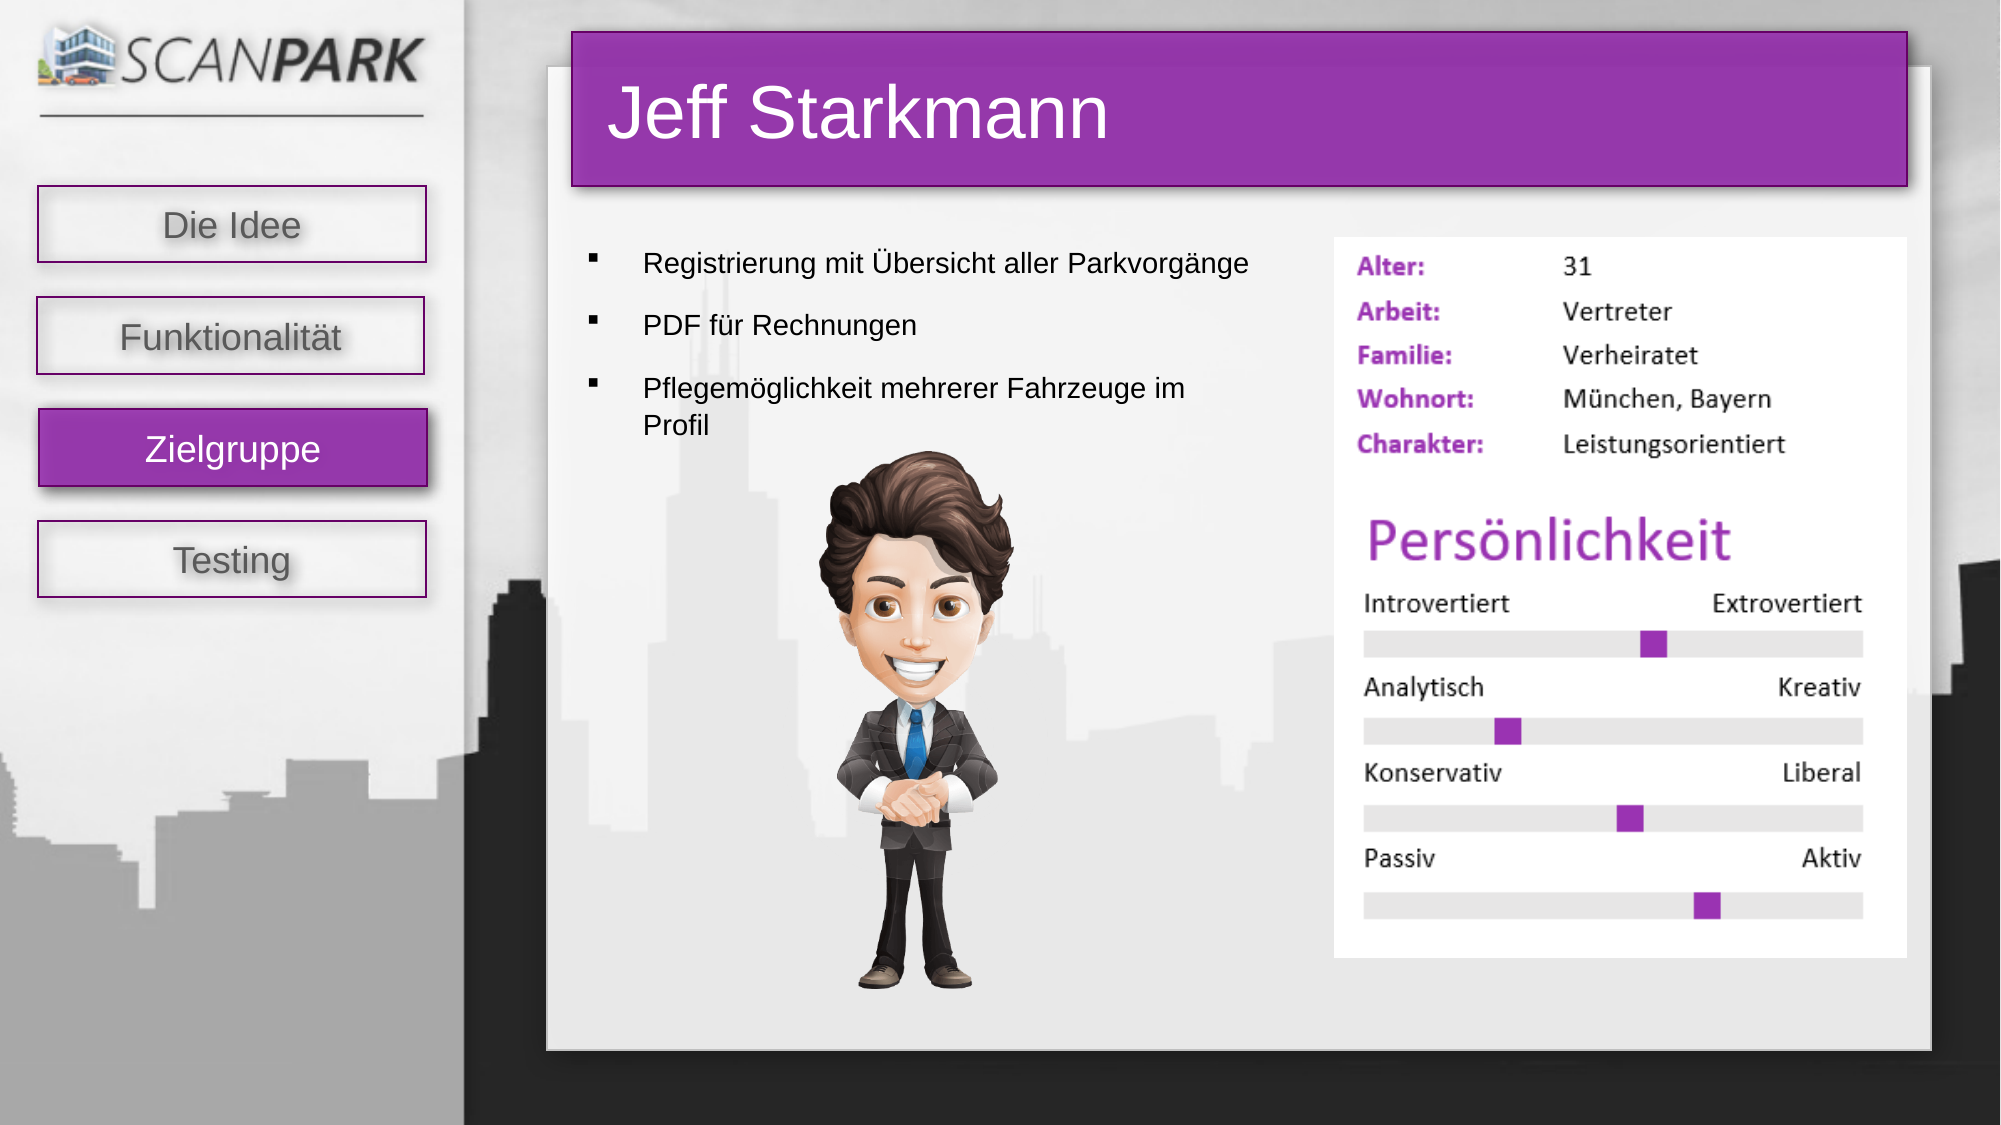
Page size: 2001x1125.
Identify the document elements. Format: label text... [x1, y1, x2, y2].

text_box Zielgruppe [38, 408, 428, 487]
text_box Jeff Starkmann [571, 31, 1908, 187]
picture [0, 0, 2001, 1125]
text_box [546, 65, 1932, 1051]
text_box Registrierung mit Übersicht aller Parkvorgänge PDF für Rechnungen Pflegemöglichkeit mehrerer Fahrzeuge im Profil [571, 234, 1274, 494]
